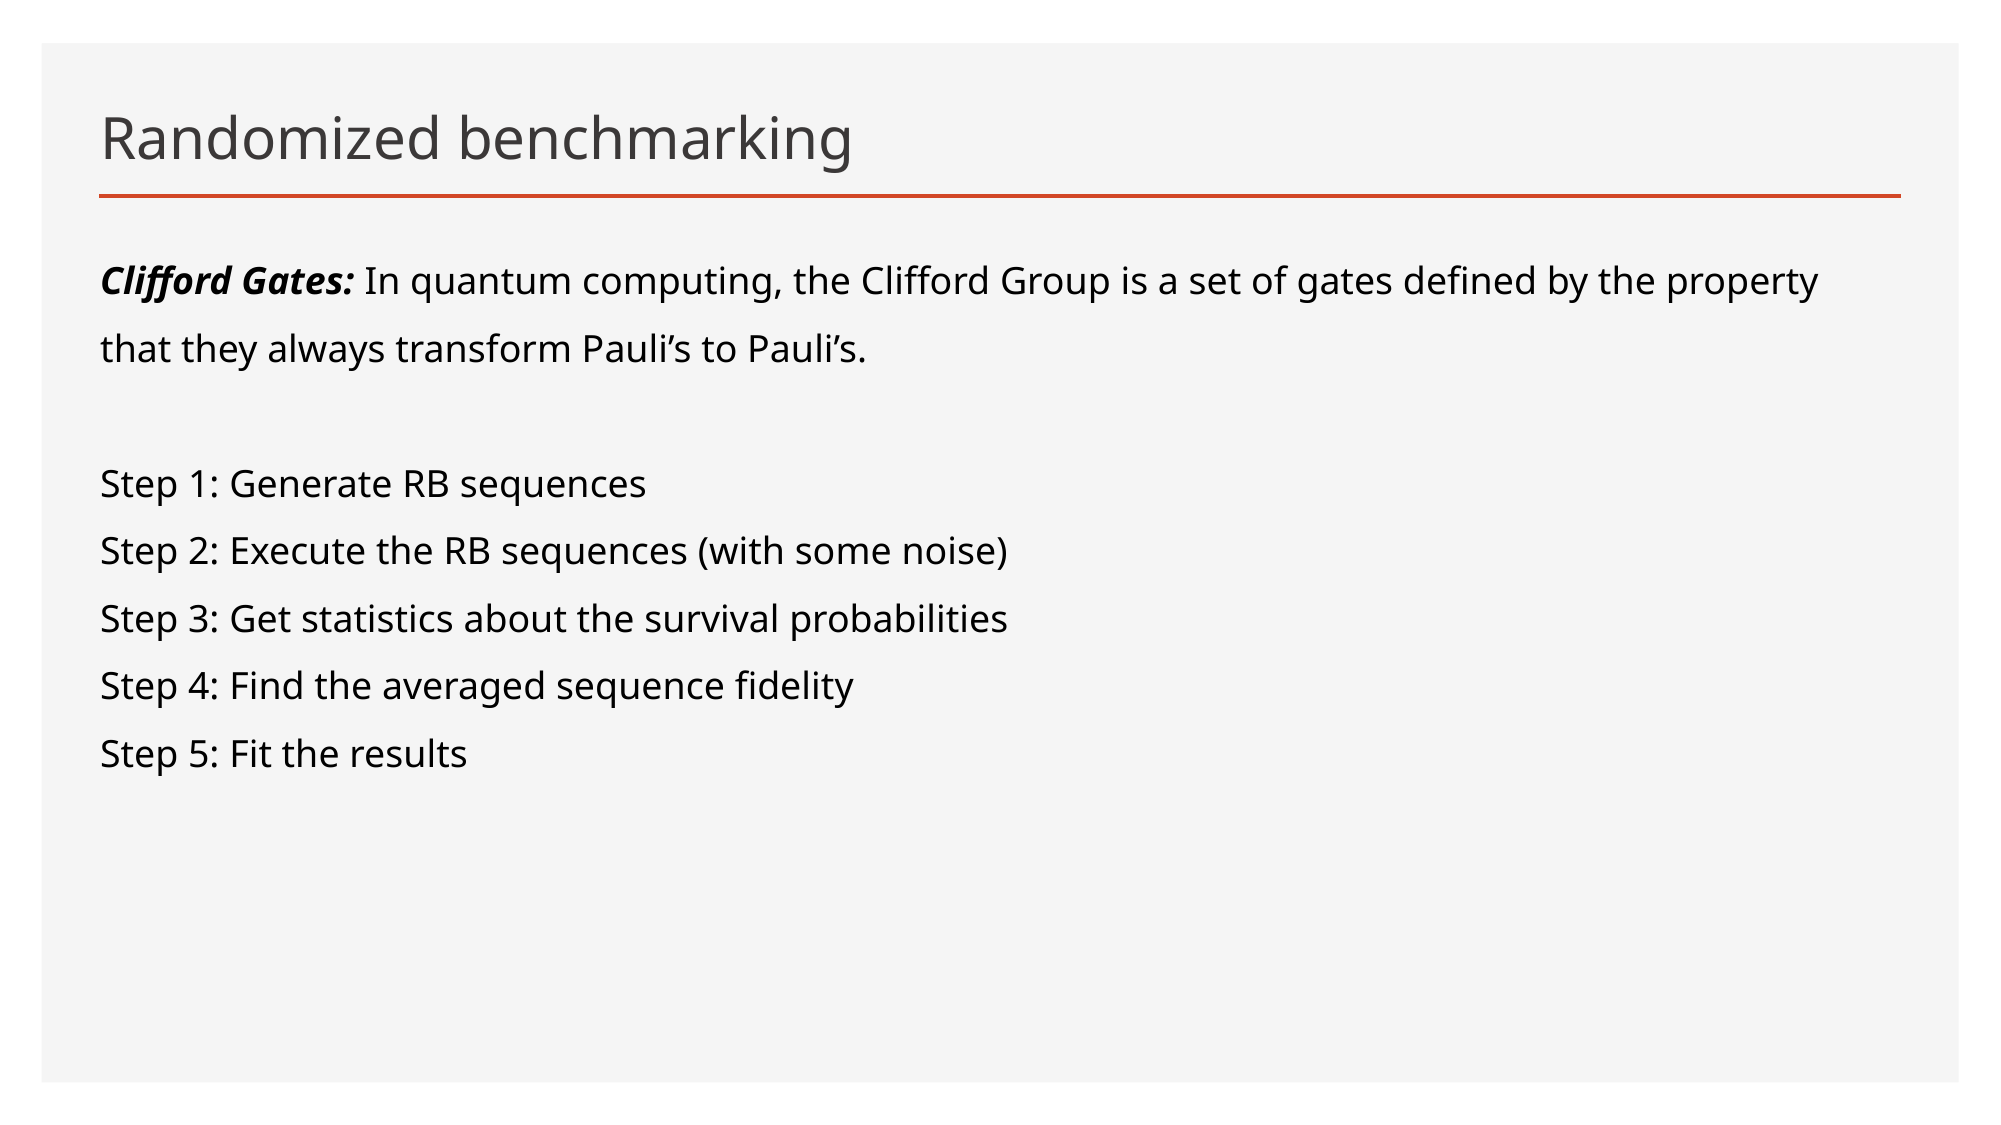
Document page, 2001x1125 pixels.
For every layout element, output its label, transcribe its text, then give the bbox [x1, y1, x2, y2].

title Randomized benchmarking [85, 73, 1214, 179]
text_box Clifford Gates: In quantum computing, the Clifford Group is a set of gates defined by the property that they always transform Pauli’s to Pauli’s. Step 1: Generate RB sequences Step 2: Execute the RB sequences (with some noise) Step 3: Get statistics about the survival probabilities Step 4: Find the averaged sequence fidelity Step 5: Fit the results [85, 227, 1875, 783]
